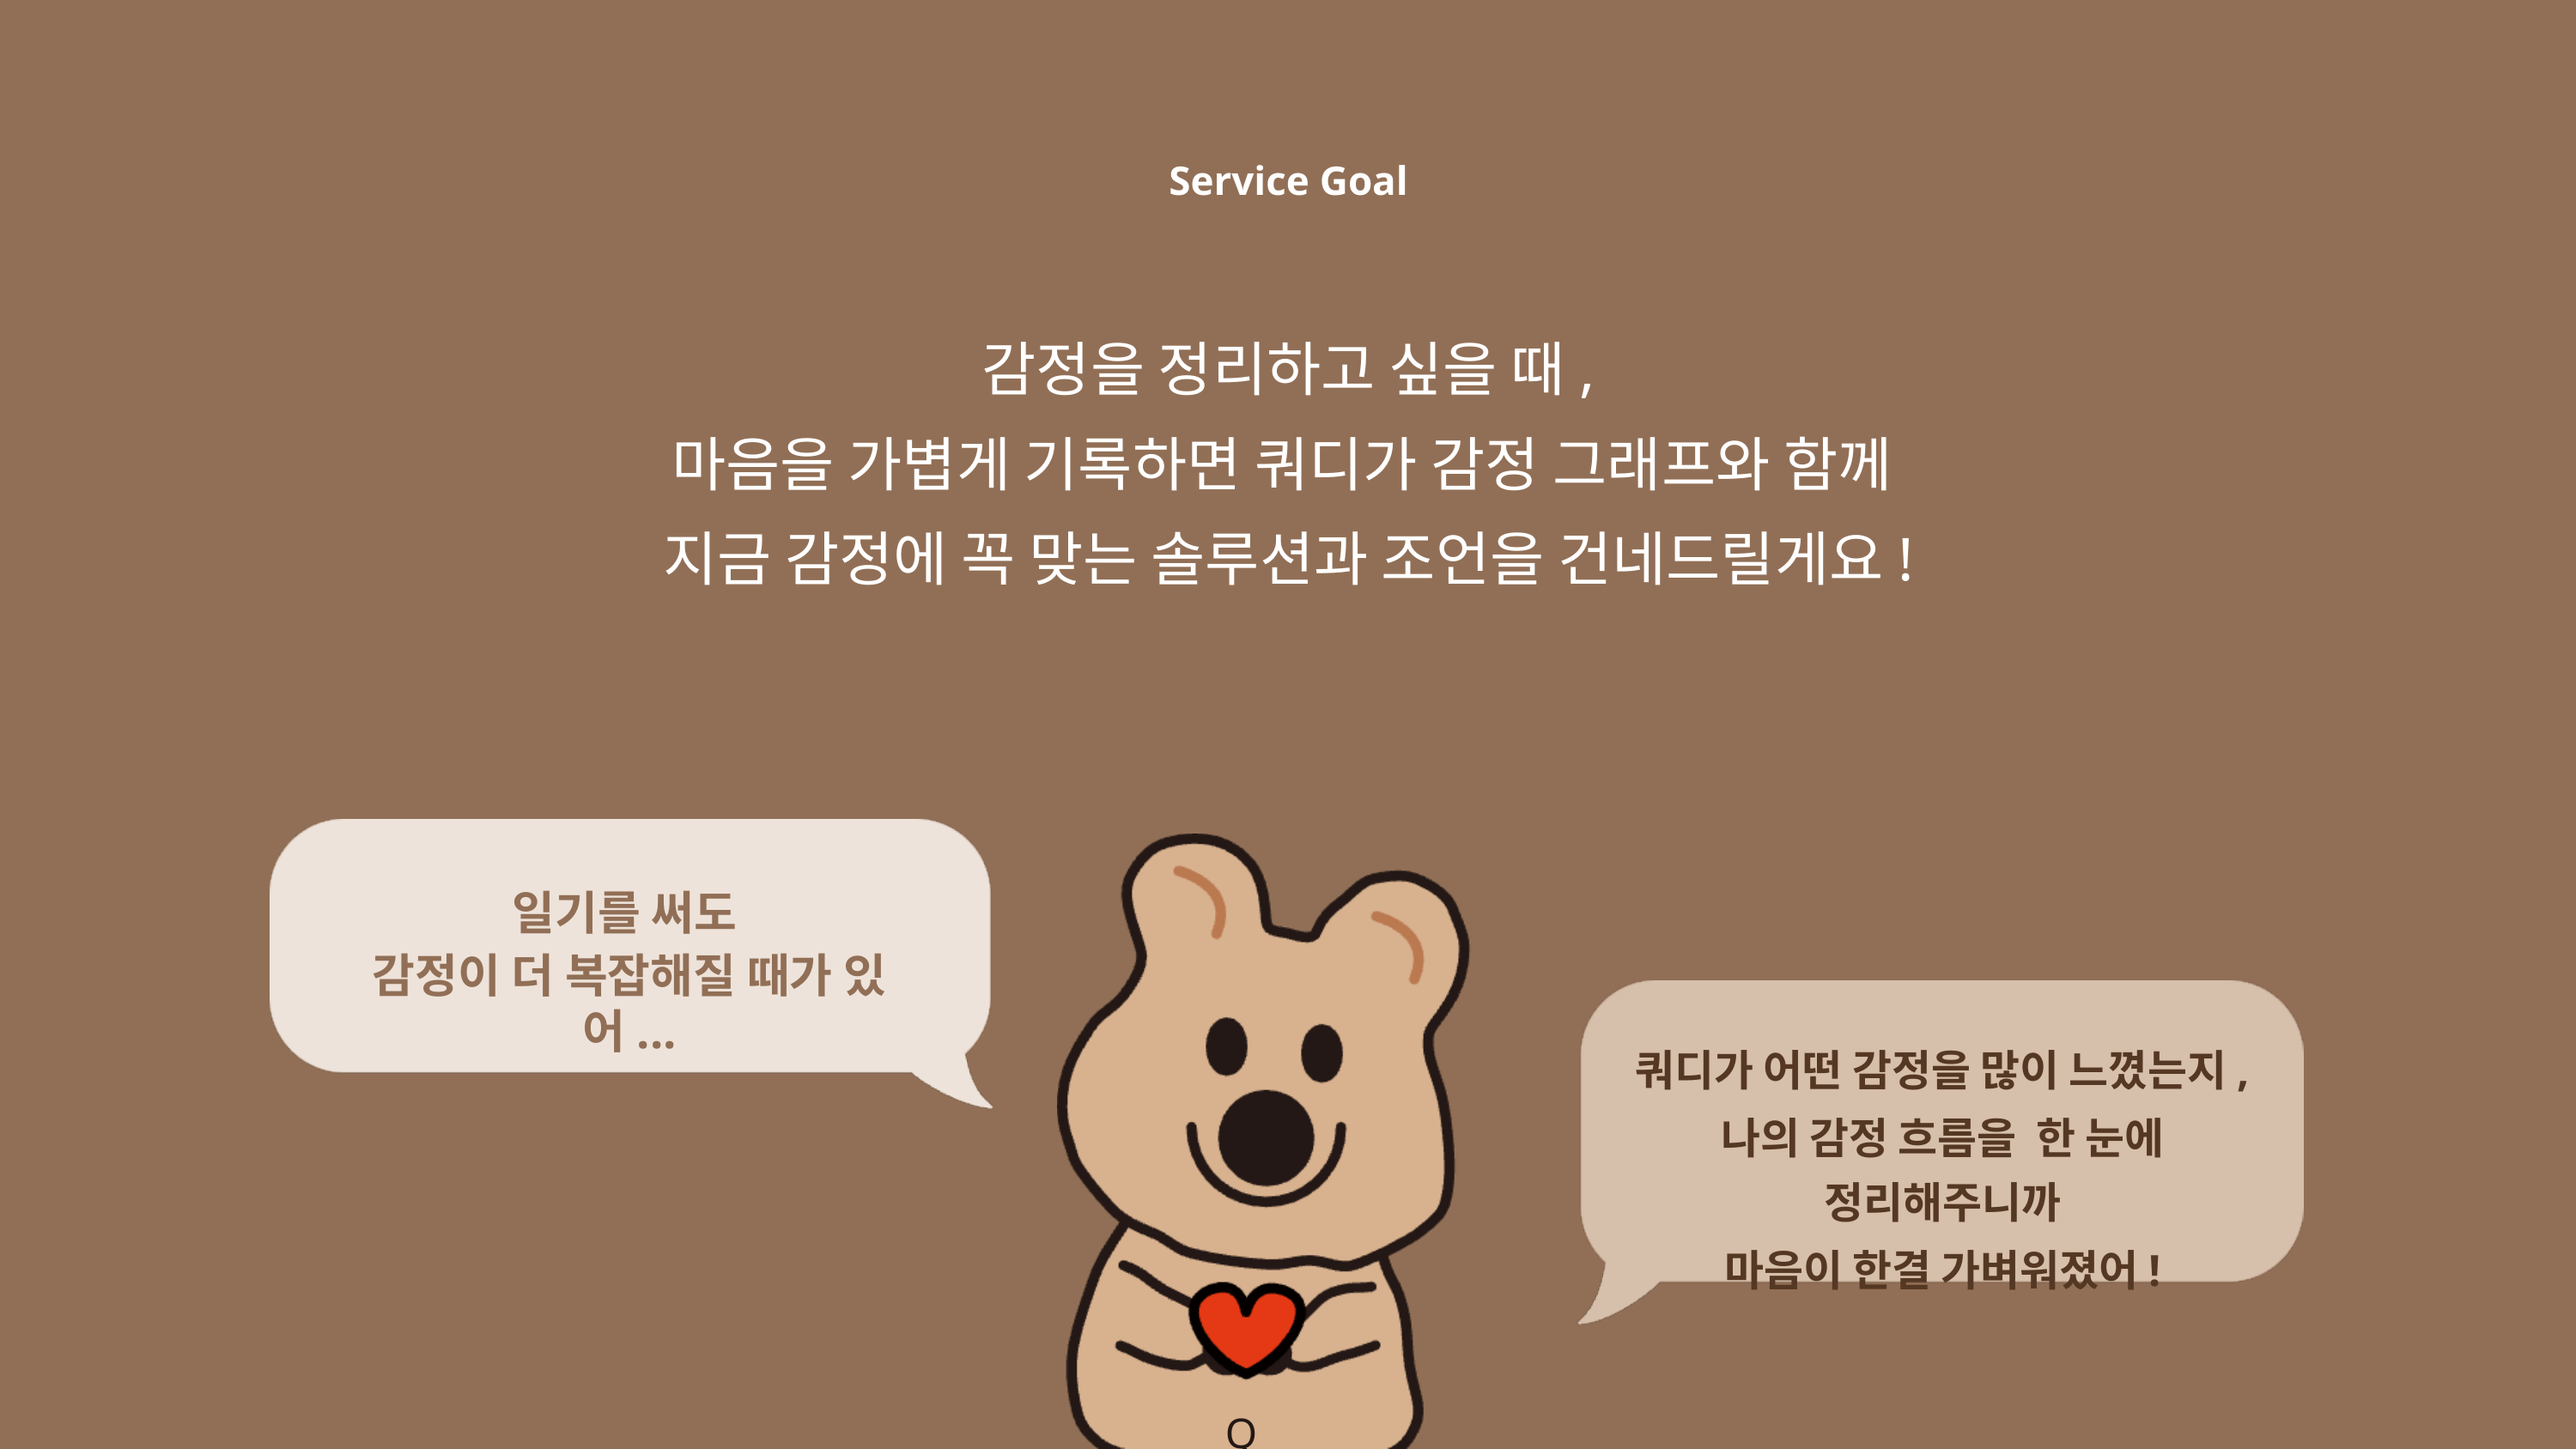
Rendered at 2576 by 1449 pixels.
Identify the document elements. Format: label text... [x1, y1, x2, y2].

picture [269, 819, 1010, 1111]
picture [1056, 834, 1528, 1449]
text_box Service Goal [1168, 155, 1409, 203]
picture [1563, 979, 2305, 1327]
text_box 감정을 정리하고 싶을 때, 마음을 가볍게 기록하면 쿼디가 감정 그래프와 함께 지금 감정에 꼭 맞는 솔루션과 조언을 건네드릴게요! [471, 330, 2107, 593]
